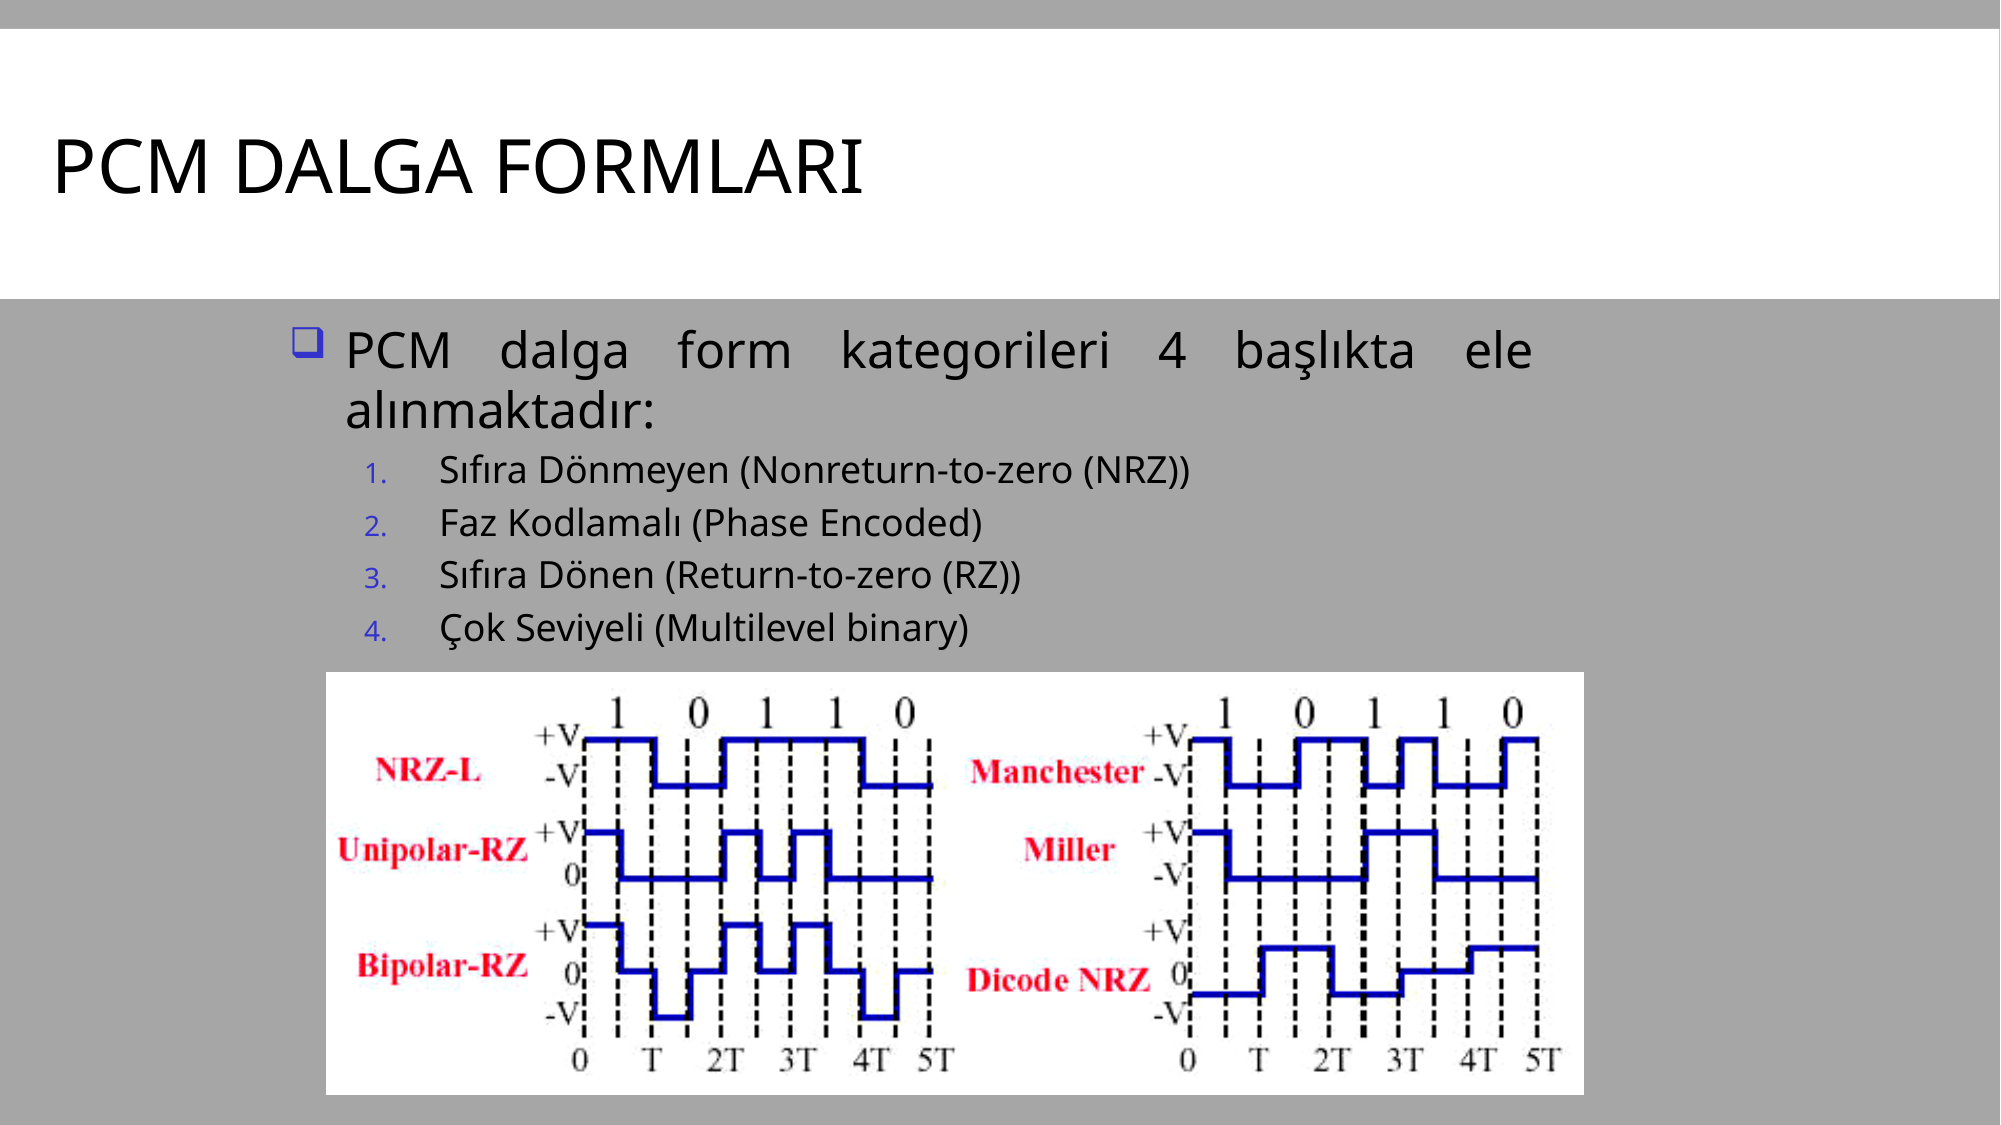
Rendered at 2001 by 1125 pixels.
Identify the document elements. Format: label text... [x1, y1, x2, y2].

text_box PCM dalga form kategorileri 4 başlıkta ele alınmaktadır: Sıfıra Dönmeyen (Nonreturn-to-zero (NRZ)) Faz Kodlamalı (Phase Encoded) Sıfıra Dönen (Return-to-zero (RZ)) Çok Seviyeli (Multilevel binary) [274, 310, 1550, 700]
title Pcm dalga formları [36, 46, 1803, 295]
picture [325, 671, 1585, 1096]
